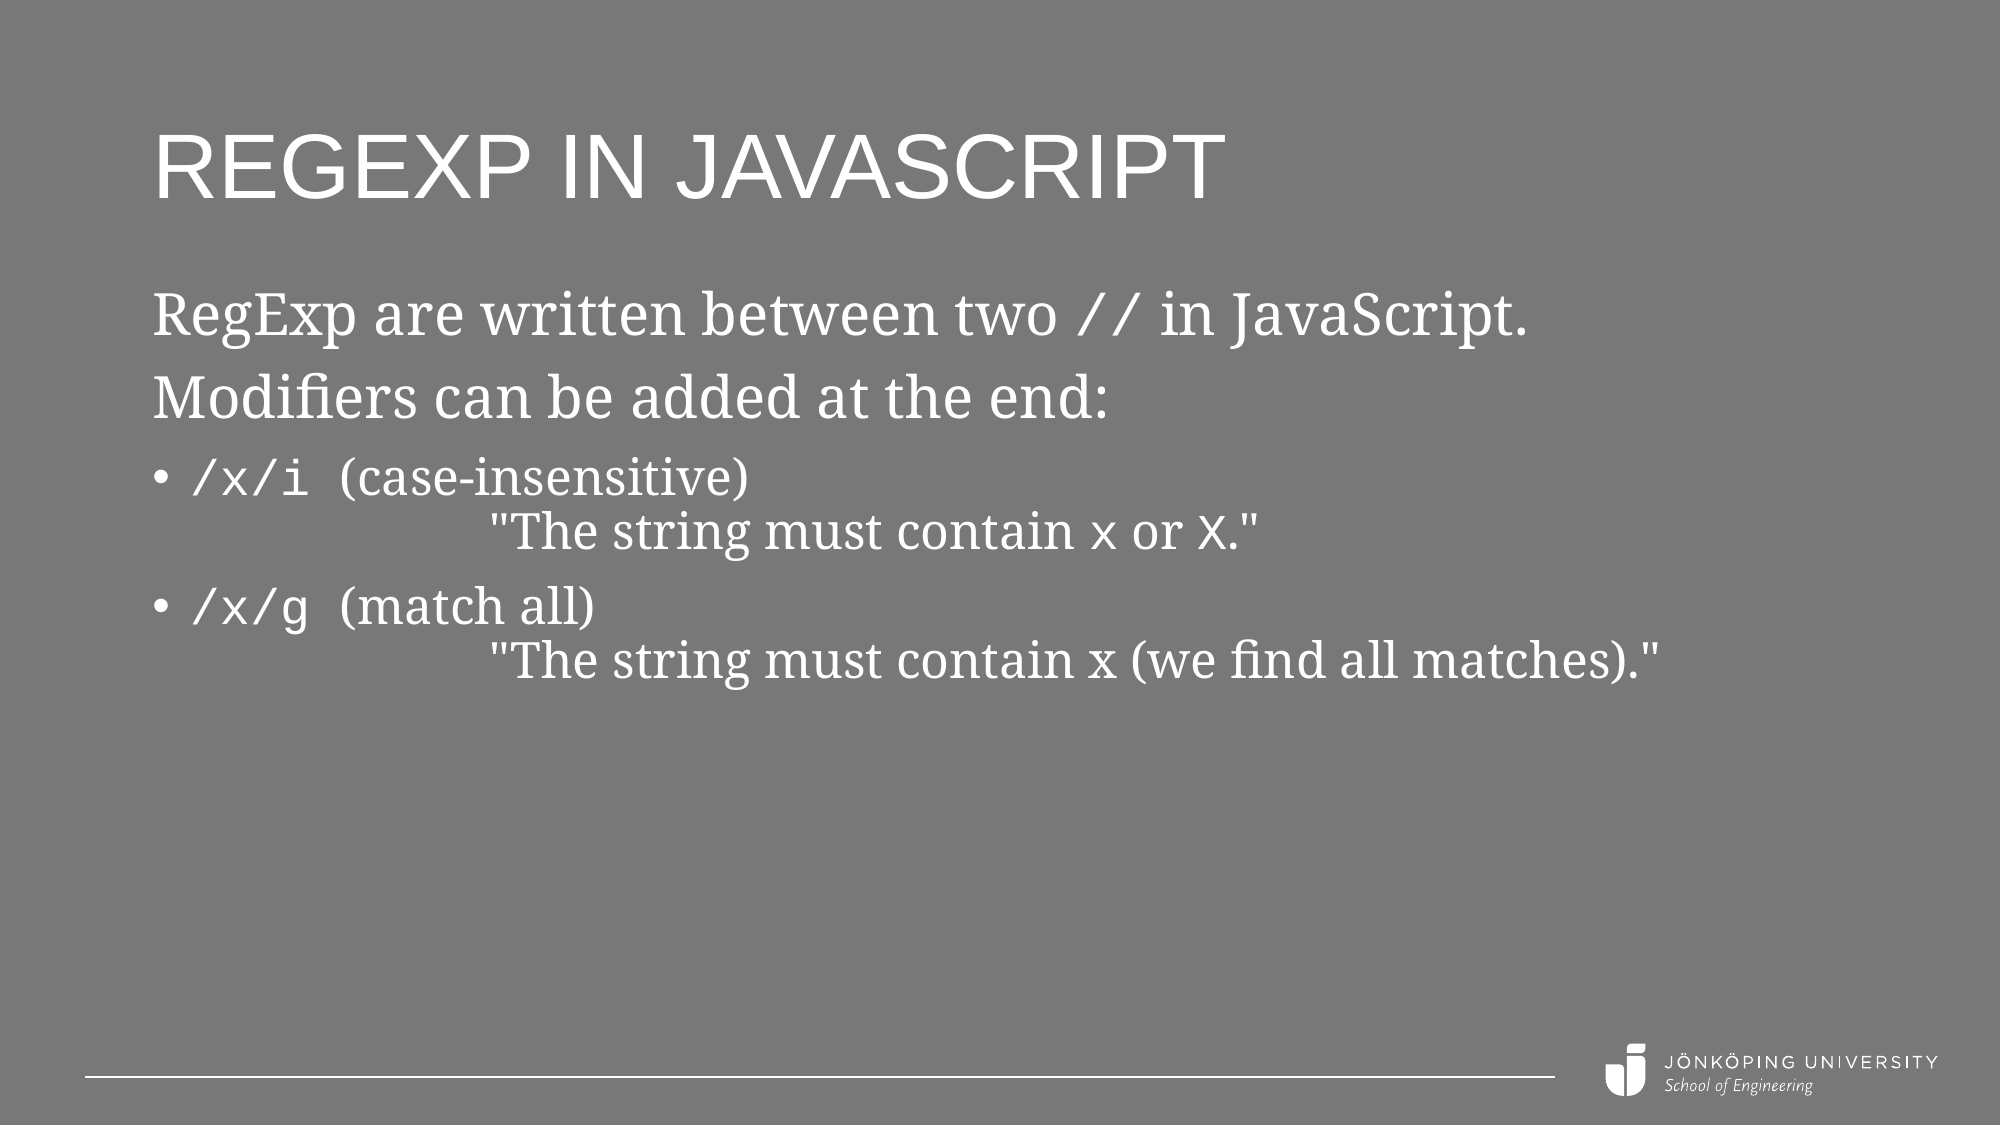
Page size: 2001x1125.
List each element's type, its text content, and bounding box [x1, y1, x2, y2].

text_box RegExp are written between two // in JavaScript. Modifiers can be added at the end: /x/i (case-insensitive) "The string must contain x or X." /x/g (match all) "The string must contain x (we find all matches)." [137, 277, 1985, 697]
title Regexp in JavaScript [137, 59, 1863, 277]
